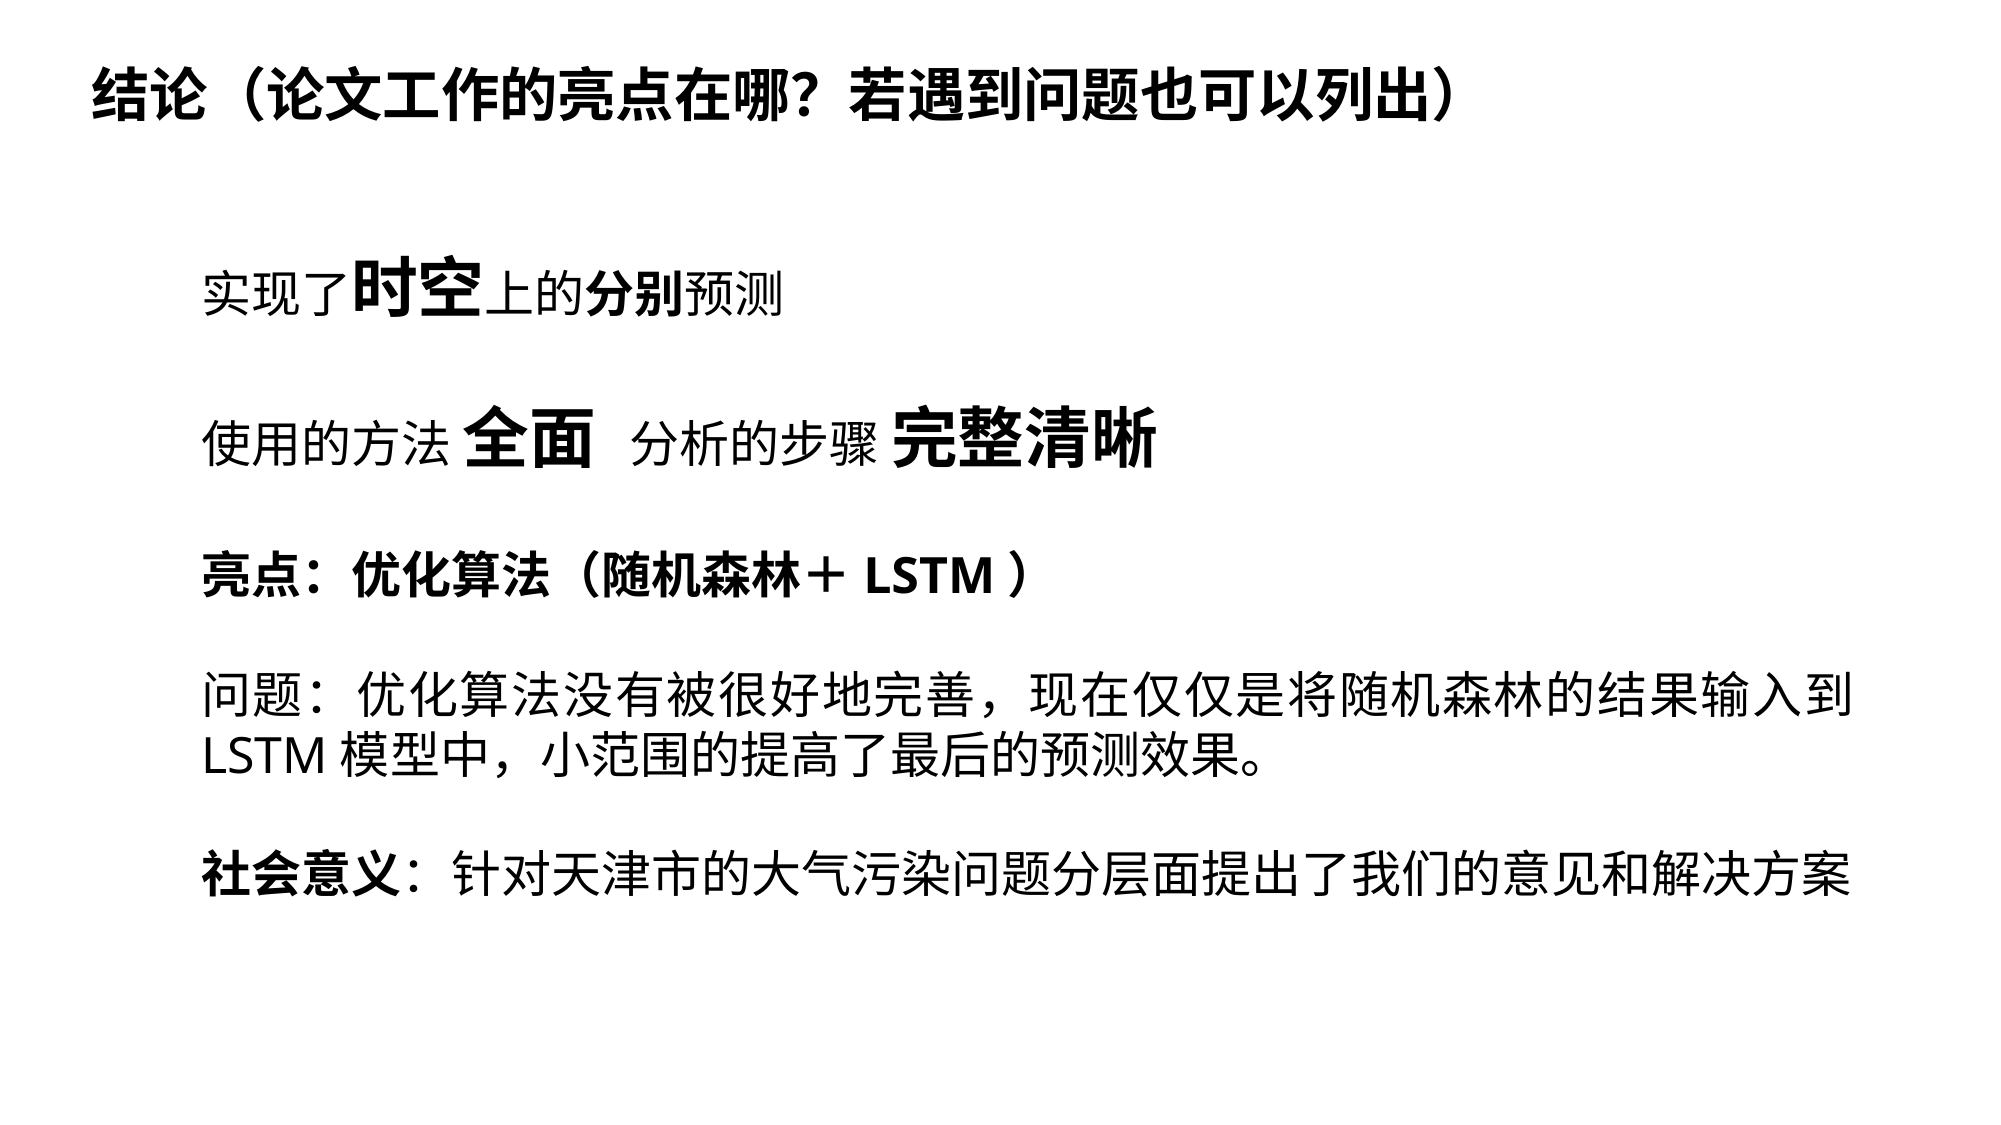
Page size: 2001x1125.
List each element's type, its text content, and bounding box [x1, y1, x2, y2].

text_box 结论（论文工作的亮点在哪？若遇到问题也可以列出） [76, 50, 1542, 136]
text_box 使用的方法 全面 分析的步骤 完整清晰 [186, 388, 1284, 483]
text_box 亮点：优化算法（随机森林＋LSTM） 问题：优化算法没有被很好地完善，现在仅仅是将随机森林的结果输入到LSTM模型中，小范围的提高了最后的预测效果。 [186, 535, 1882, 835]
text_box 实现了时空上的分别预测 [186, 238, 931, 334]
text_box 社会意义：针对天津市的大气污染问题分层面提出了我们的意见和解决方案 [186, 835, 1910, 910]
